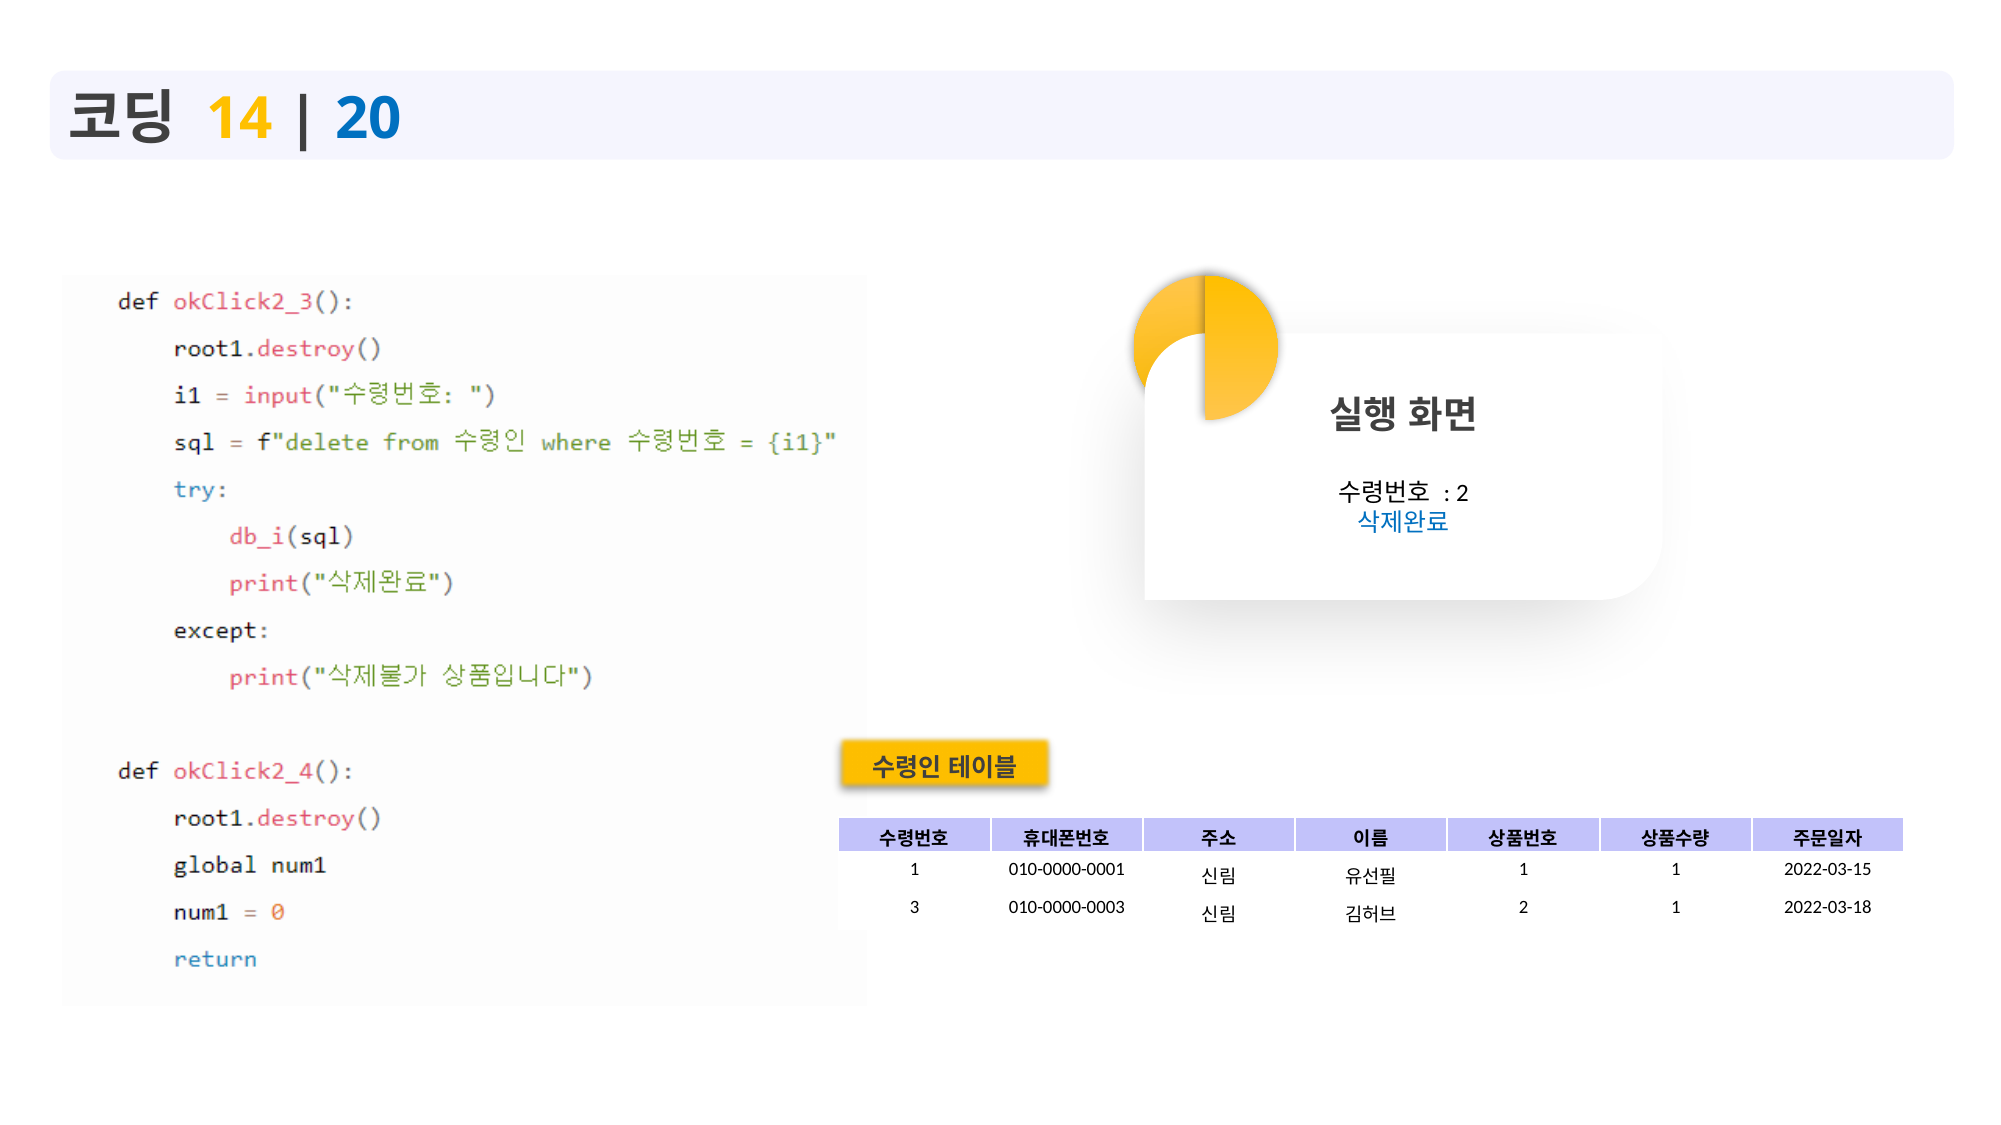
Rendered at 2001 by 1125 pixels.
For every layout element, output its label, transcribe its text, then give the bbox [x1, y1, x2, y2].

table_cell 신림 [1144, 893, 1294, 928]
table_cell 1 [867, 857, 990, 891]
text_box 수령인 테이블 [867, 742, 1045, 782]
table_header 상품수량 [1601, 818, 1751, 851]
text_box 코딩 14 | 20 [48, 69, 1956, 161]
table_cell 2 [1448, 893, 1599, 928]
table_cell 3 [867, 893, 990, 928]
table_header 이름 [1296, 818, 1446, 851]
table_cell 010-0000-0001 [992, 857, 1142, 891]
table_header 수령번호 [867, 818, 990, 851]
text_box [1132, 275, 1661, 598]
table_cell 2022-03-15 [1753, 857, 1903, 891]
table_cell 유선필 [1296, 857, 1446, 891]
picture [62, 275, 867, 1006]
table_cell 김허브 [1296, 893, 1446, 928]
table_cell 1 [1448, 857, 1599, 891]
table_cell 1 [1601, 893, 1751, 928]
table_cell 1 [1601, 857, 1751, 891]
table_cell 신림 [1144, 857, 1294, 891]
table_header 주소 [1144, 818, 1294, 851]
table_header 휴대폰번호 [992, 818, 1142, 851]
table_cell 010-0000-0003 [992, 893, 1142, 928]
table_header 상품번호 [1448, 818, 1599, 851]
table_cell 2022-03-18 [1753, 893, 1903, 928]
table_header 주문일자 [1753, 818, 1903, 851]
